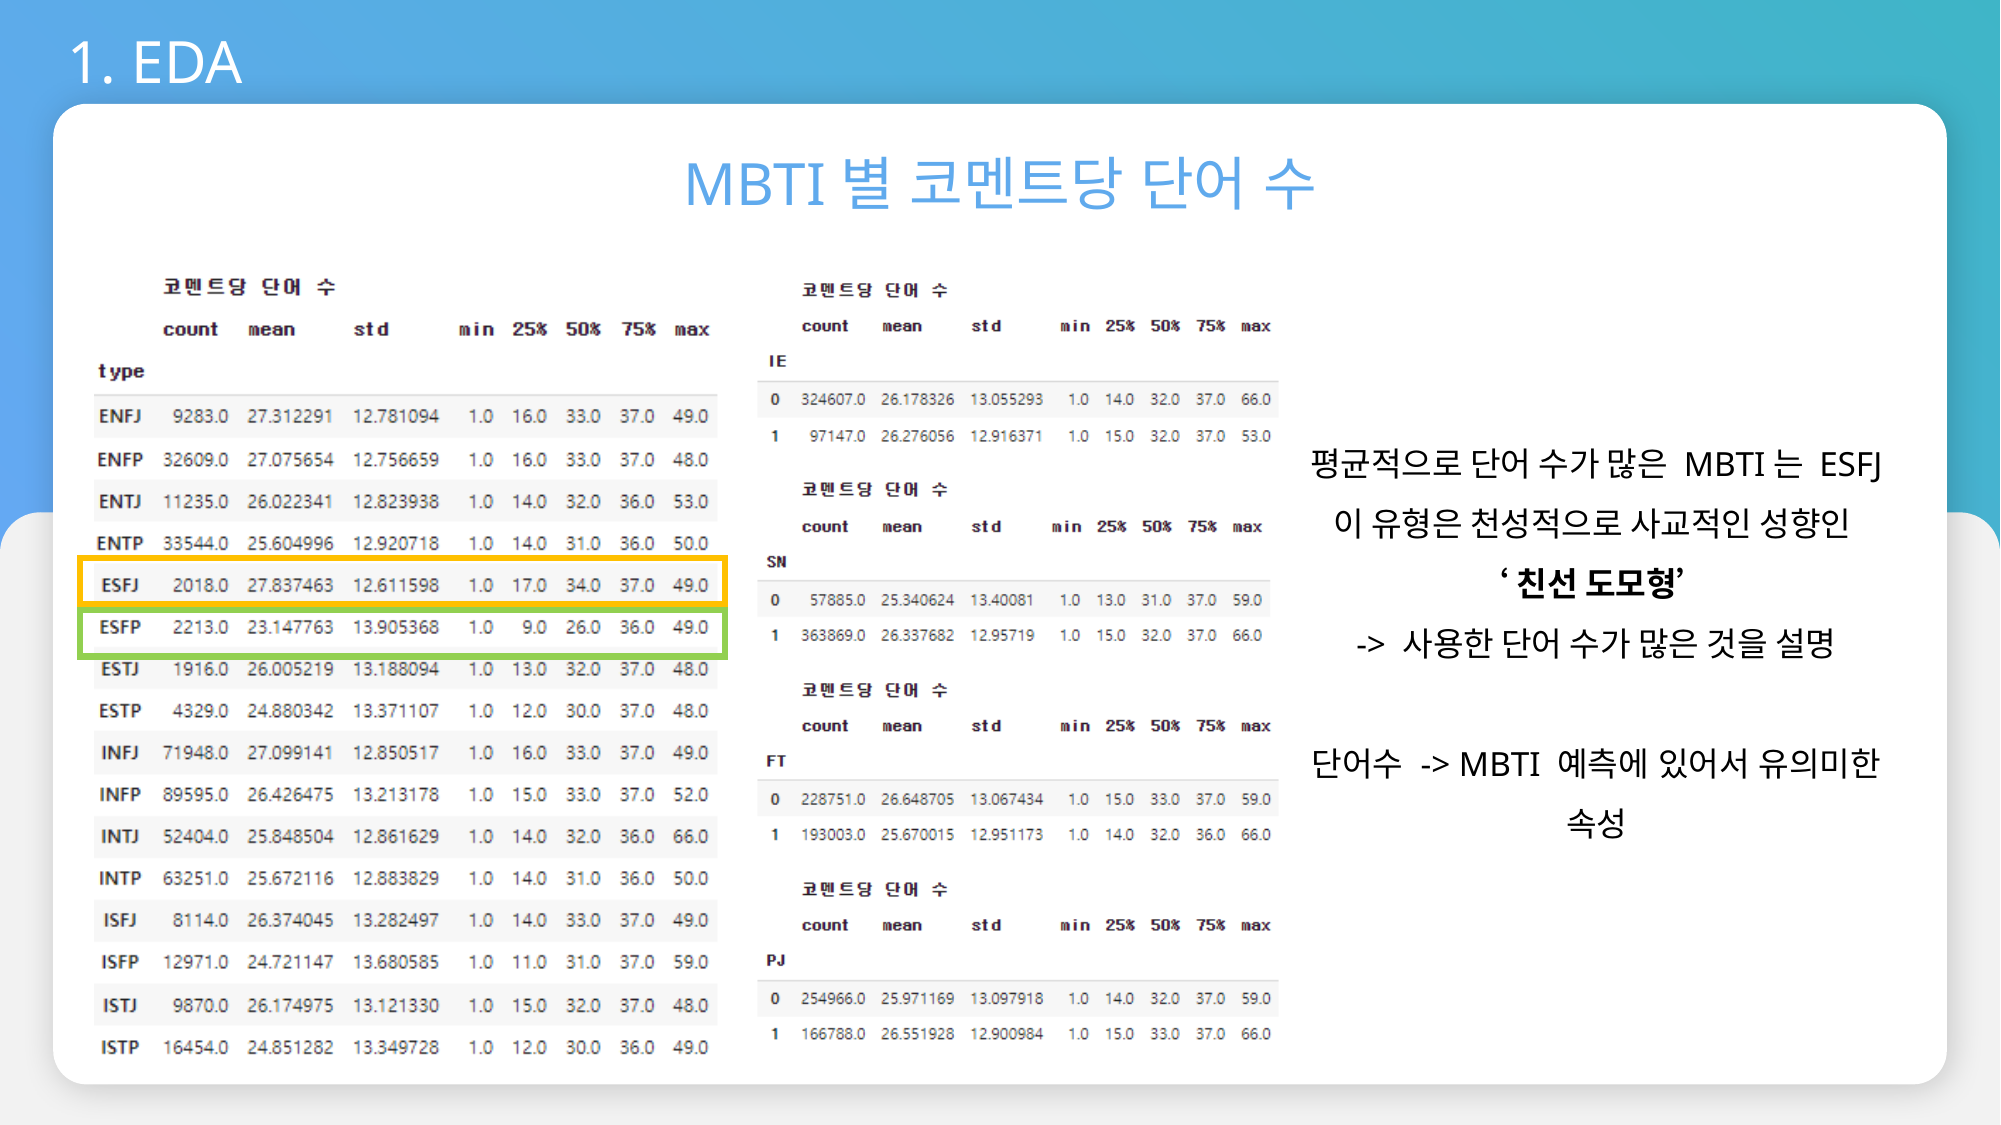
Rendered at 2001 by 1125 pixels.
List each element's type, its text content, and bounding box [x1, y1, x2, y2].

text_box 1. EDA [51, 3, 1951, 101]
picture [751, 275, 1301, 1065]
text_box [0, 103, 2000, 1125]
picture [93, 269, 726, 1071]
